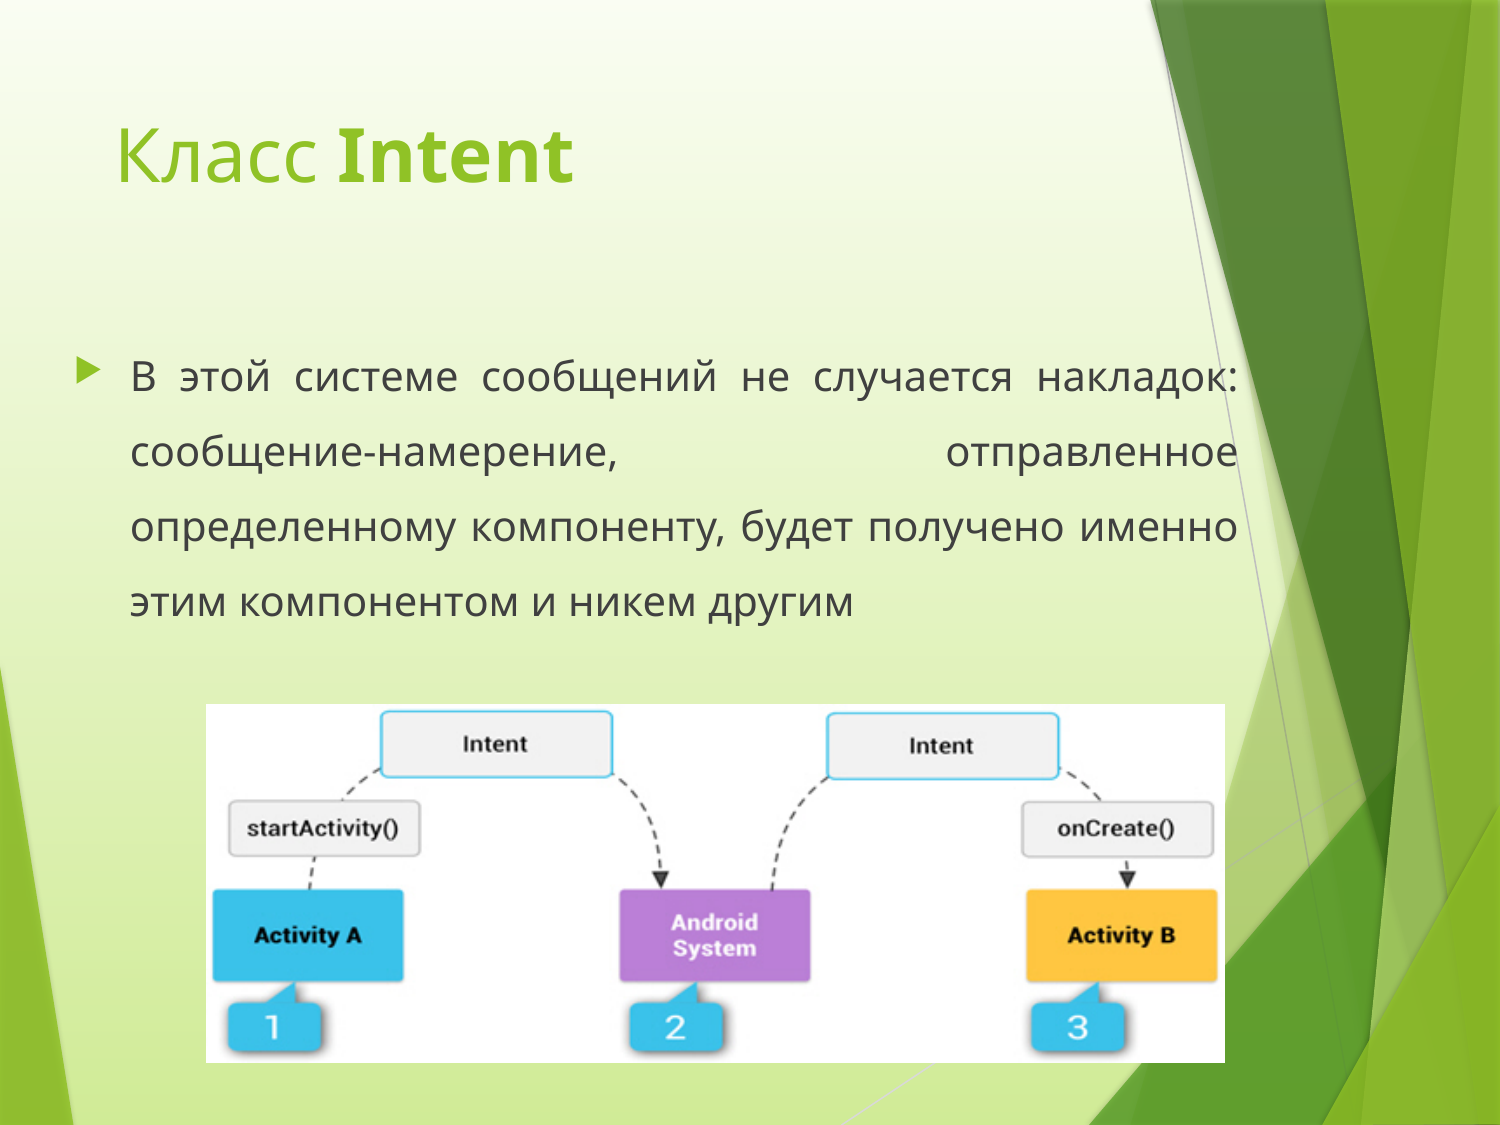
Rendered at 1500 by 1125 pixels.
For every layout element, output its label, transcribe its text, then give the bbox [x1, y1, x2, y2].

picture [206, 703, 1226, 1064]
title Класс Intent [99, 99, 1142, 211]
list В этой системе сообщений не случается накладок: сообщение-намерение, отправленное определенному компоненту, будет получено именно этим компонентом и никем другим [58, 246, 1254, 991]
